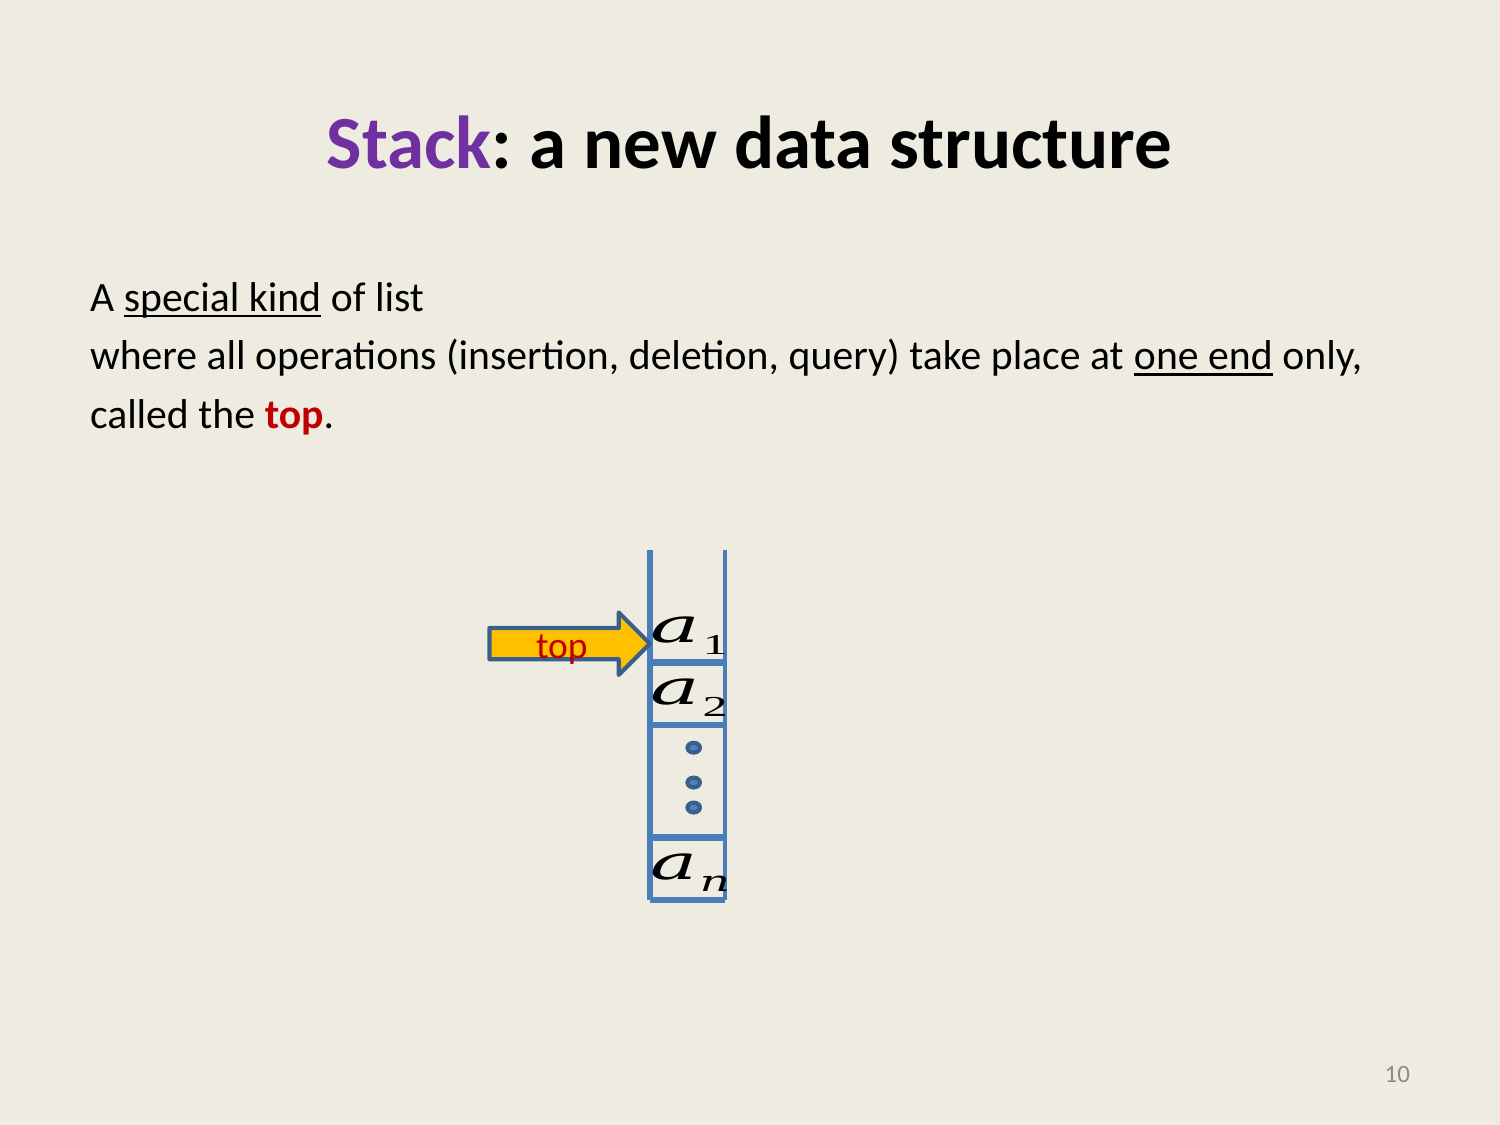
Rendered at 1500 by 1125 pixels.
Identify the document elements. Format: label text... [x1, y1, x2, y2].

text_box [649, 549, 731, 901]
list A special kind of list where all operations (insertion, deletion, query) take place at one end only, called the top. [75, 262, 1425, 1005]
text_box top [487, 610, 644, 677]
slide_number 10 [1074, 1042, 1425, 1103]
title Stack: a new data structure [75, 45, 1425, 233]
